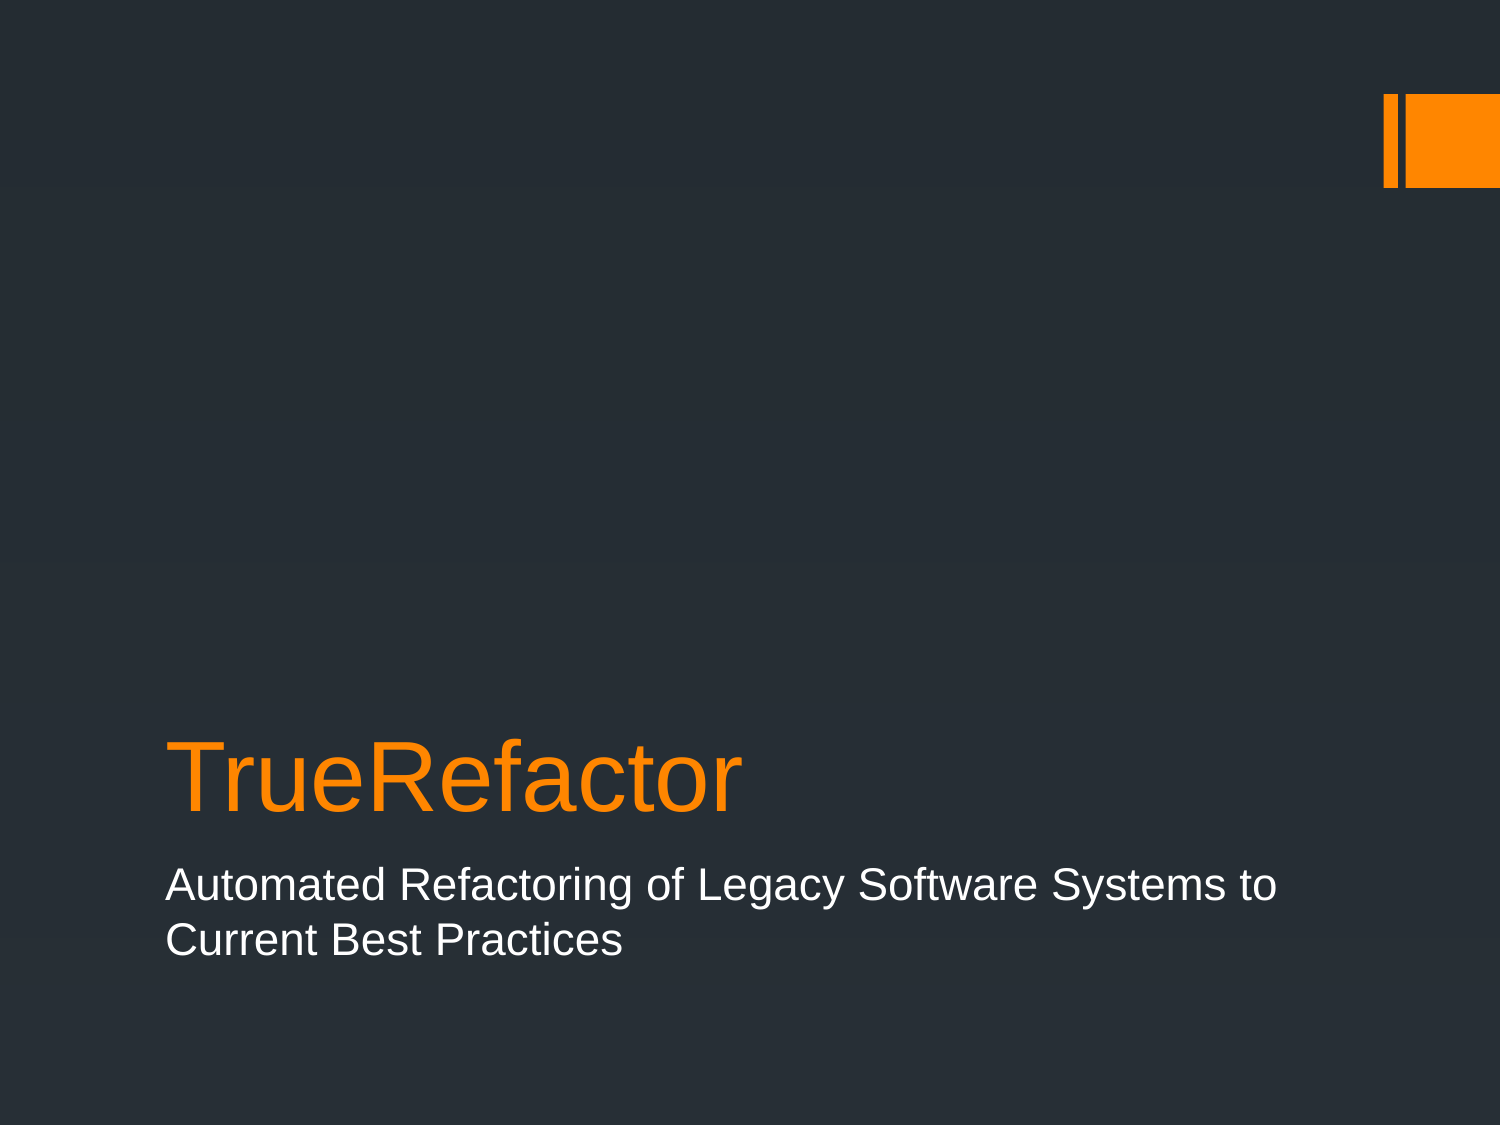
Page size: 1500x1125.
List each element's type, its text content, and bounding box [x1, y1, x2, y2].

subtitle Automated Refactoring of Legacy Software Systems to Current Best Practices [150, 847, 1350, 1036]
title TrueRefactor [150, 412, 1350, 839]
